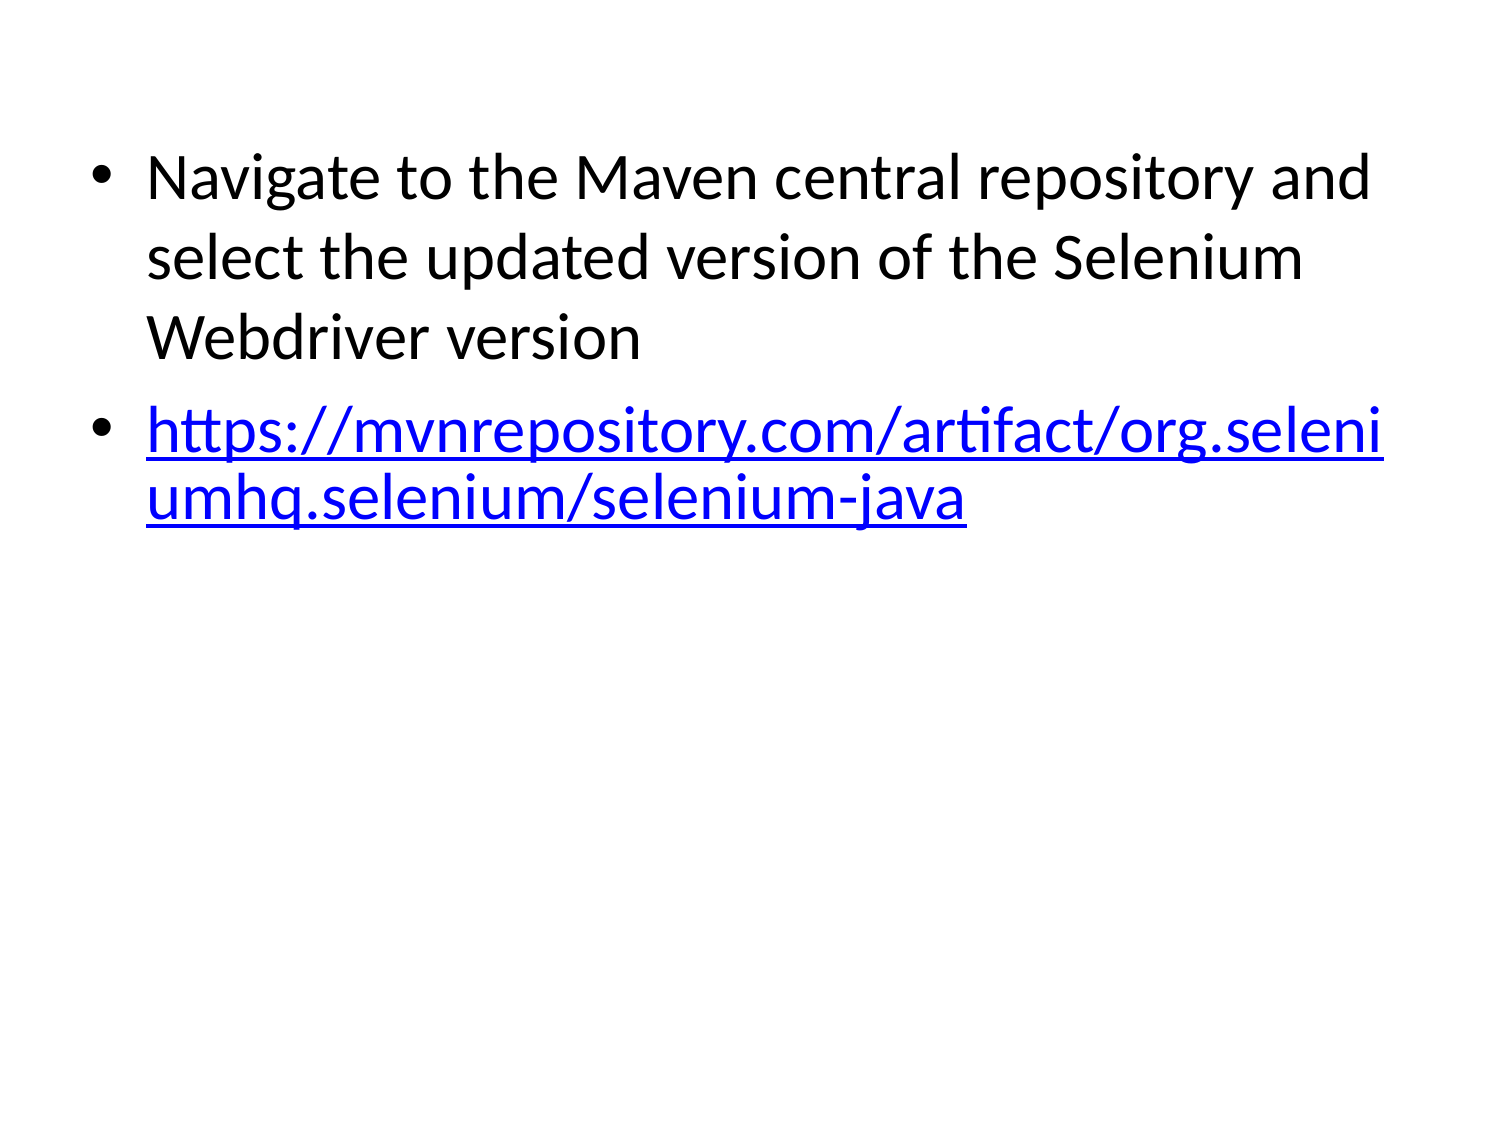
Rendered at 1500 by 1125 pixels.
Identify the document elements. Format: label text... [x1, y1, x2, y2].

list Navigate to the Maven central repository and select the updated version of the Selenium Webdriver version https://mvnrepository.com/artifact/org.seleniumhq.selenium/selenium-java [75, 125, 1425, 1005]
